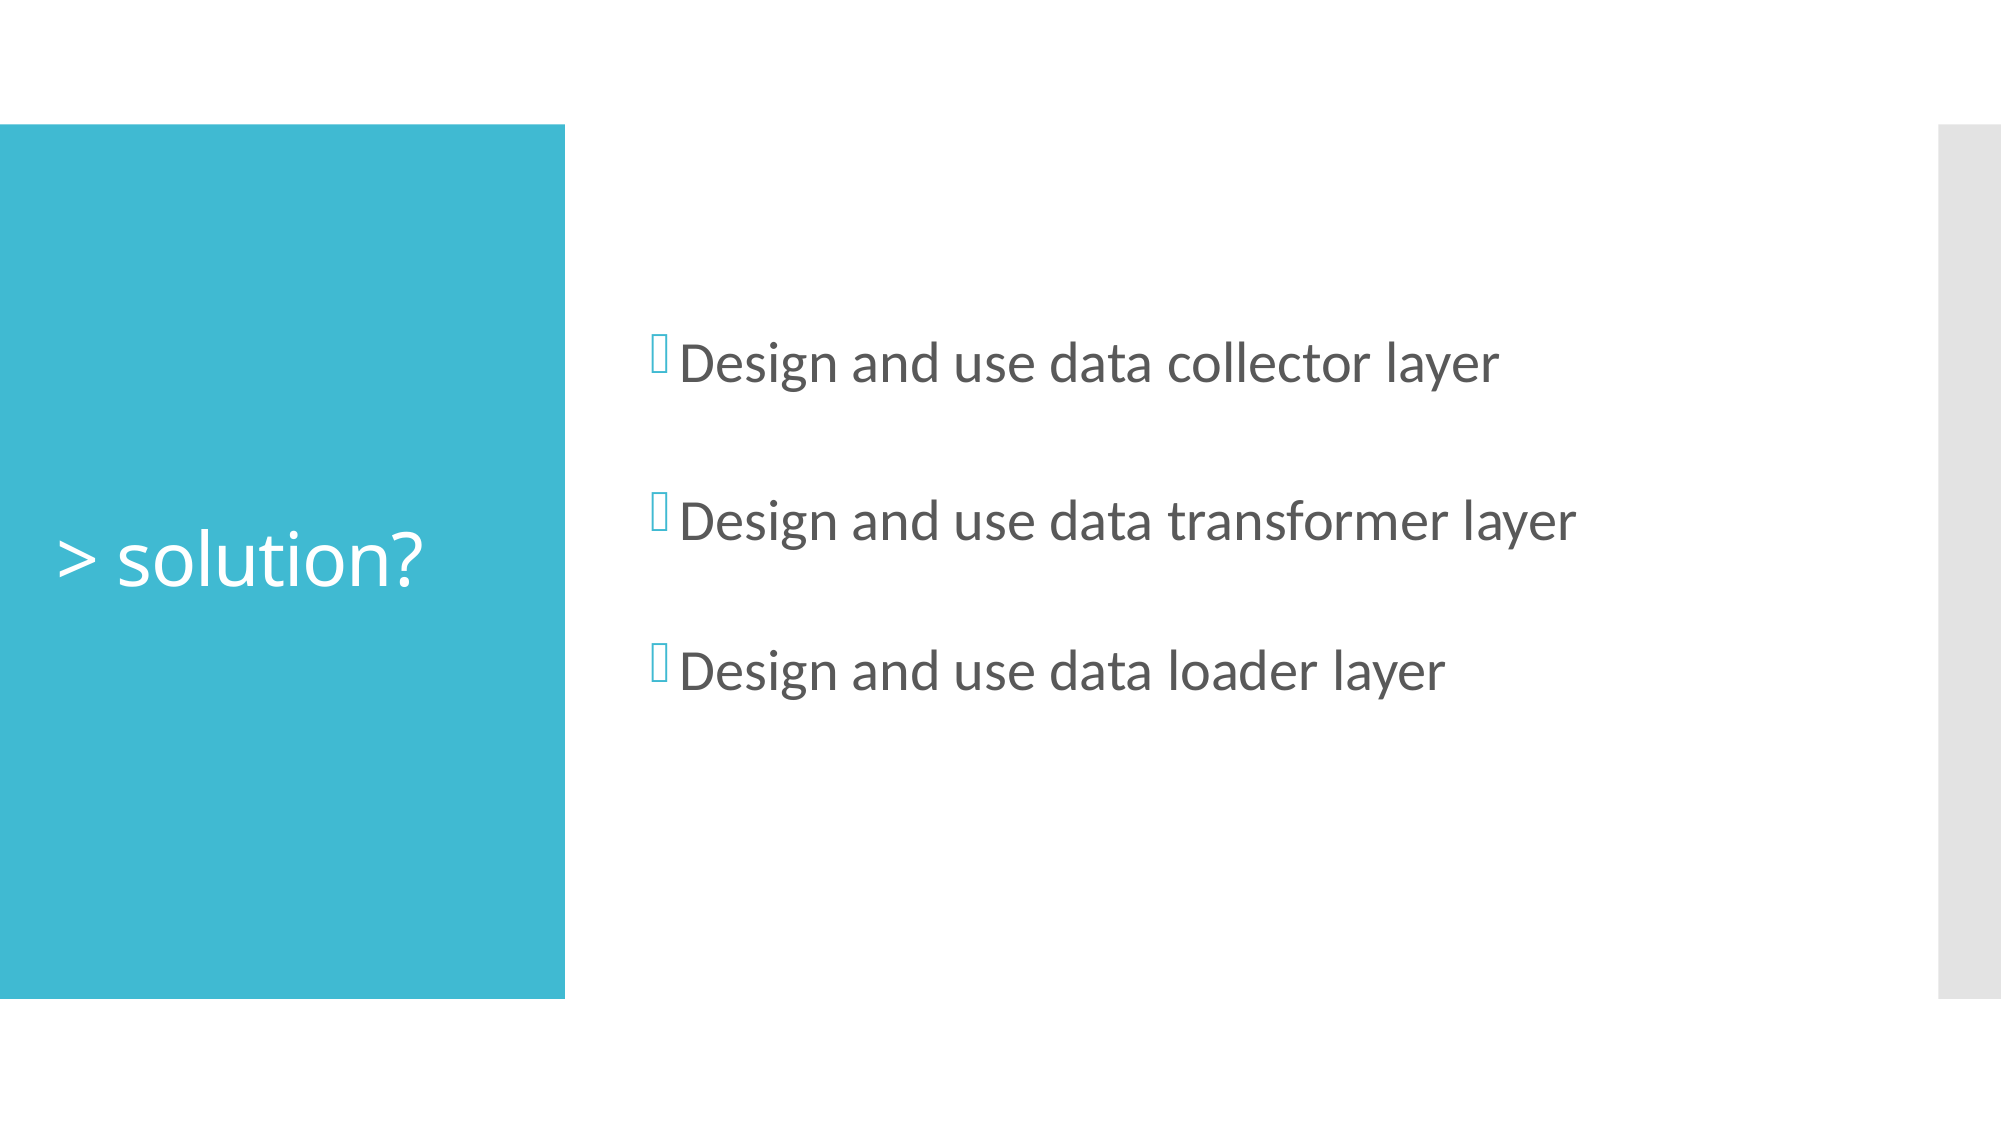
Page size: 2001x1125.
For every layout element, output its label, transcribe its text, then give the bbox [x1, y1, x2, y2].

title > solution? [41, 184, 525, 940]
list Design and use data collector layer Design and use data transformer layer Design and use data loader layer [634, 141, 1835, 982]
